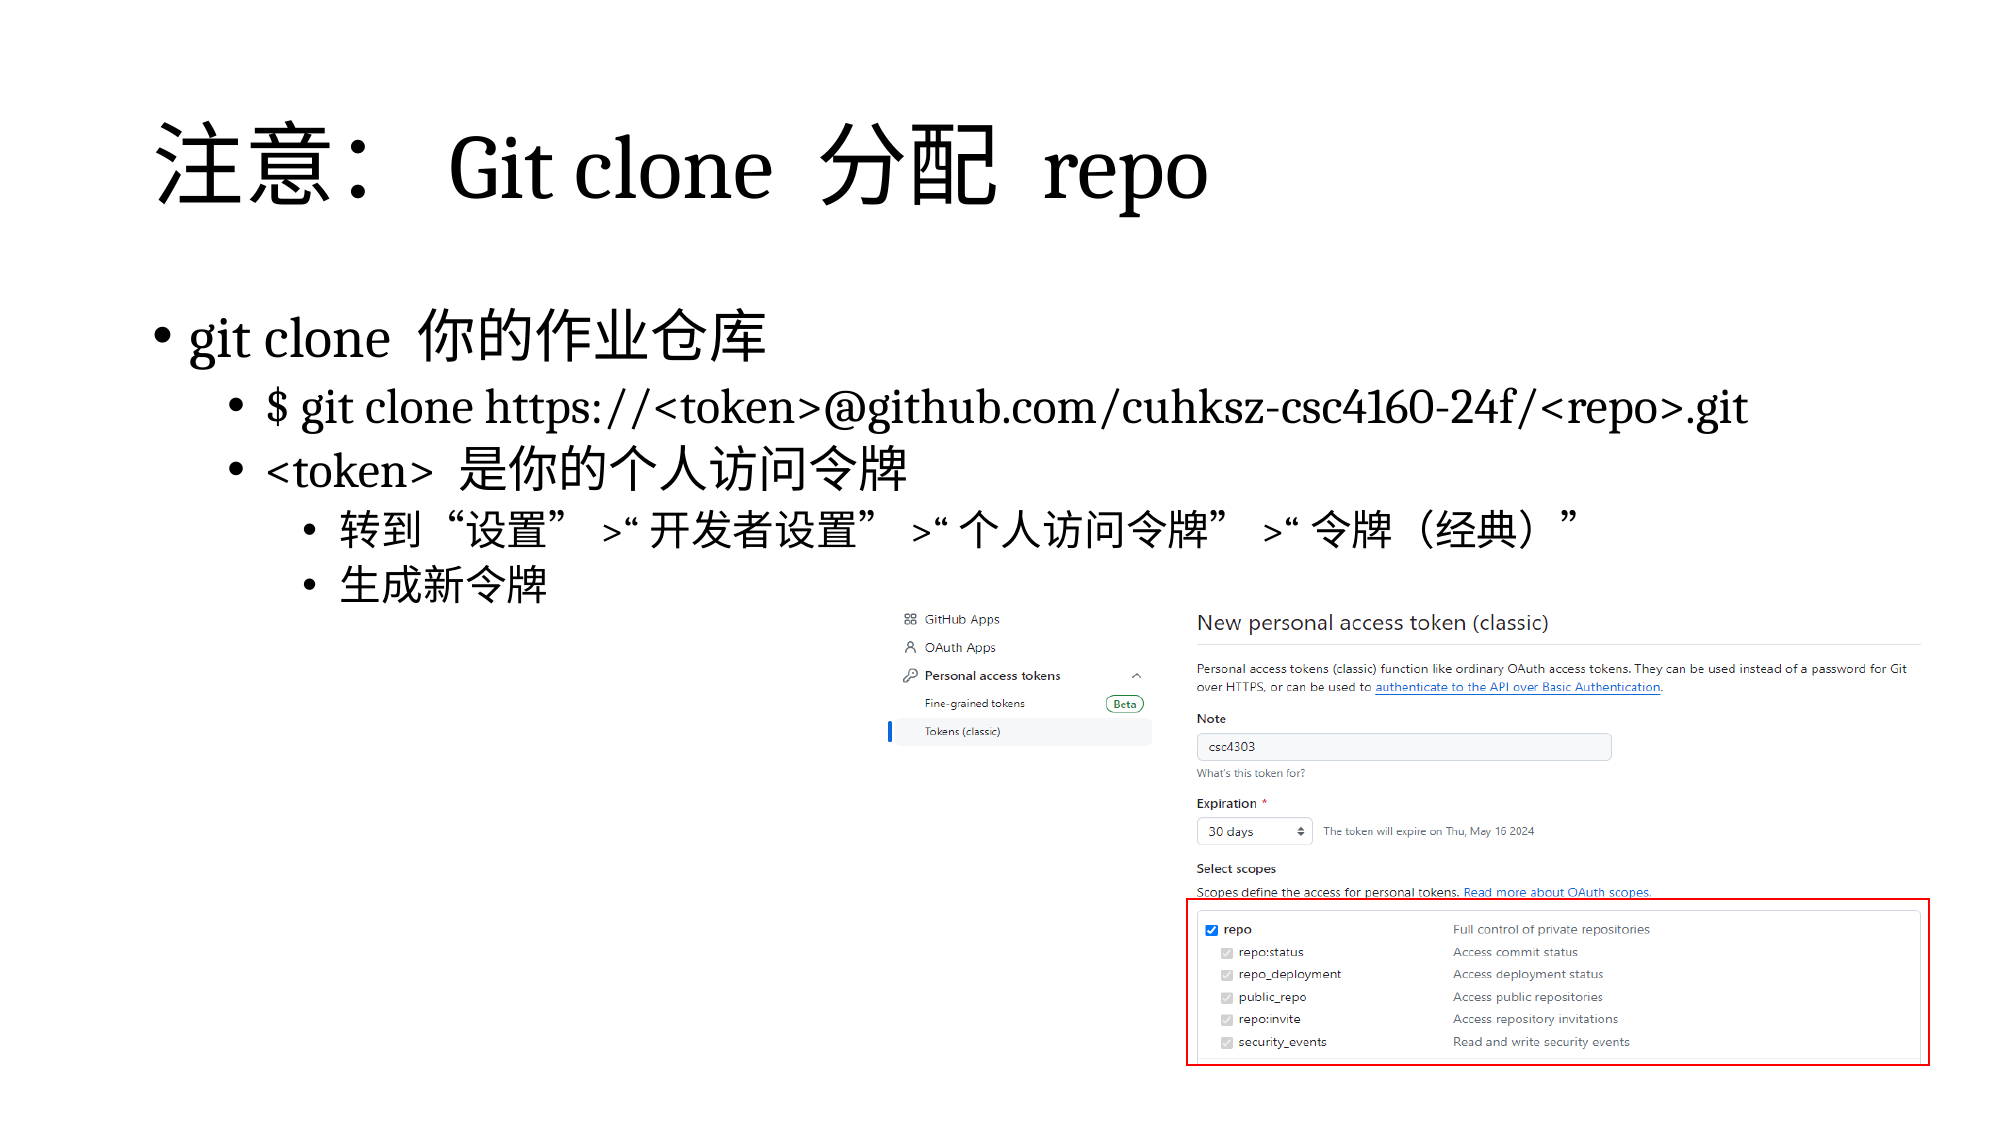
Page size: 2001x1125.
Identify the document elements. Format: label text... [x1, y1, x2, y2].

title 注意：Git clone 分配 repo [137, 59, 1863, 278]
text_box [860, 587, 1930, 1066]
list git clone 你的作业仓库 $ git clone https://<token>@github.com/cuhksz-csc4160-24f/<repo>.git <token> 是你的个人访问令牌 转到“设置”>“开发者设置”>“个人访问令牌”>“令牌（经典）” 生成新令牌 [137, 299, 1863, 1014]
